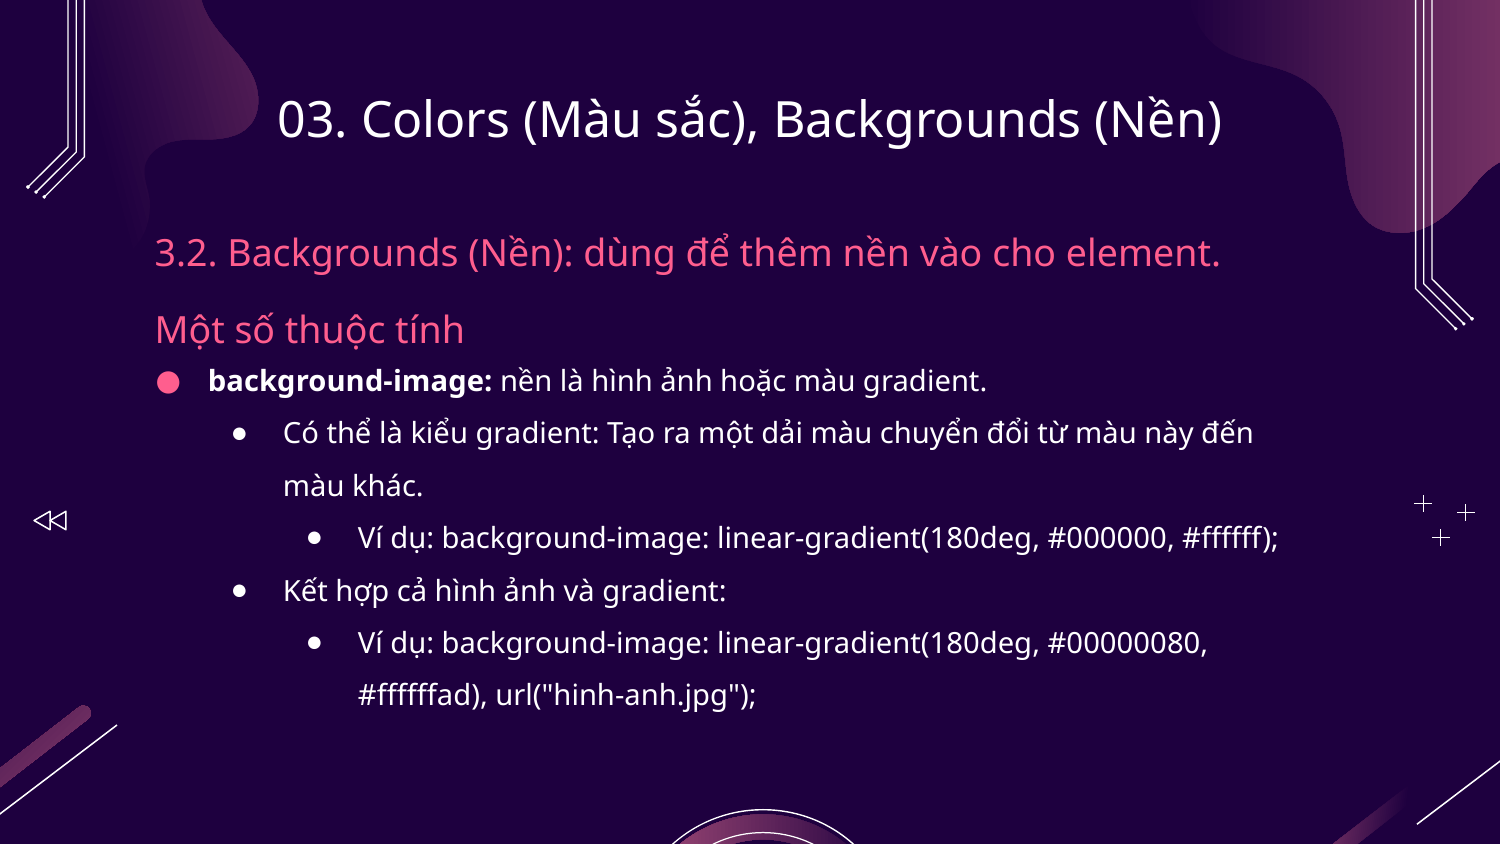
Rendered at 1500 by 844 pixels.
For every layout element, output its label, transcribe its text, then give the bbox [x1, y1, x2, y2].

title 03. Colors (Màu sắc), Backgrounds (Nền) [118, 72, 1382, 167]
subtitle 3.2. Backgrounds (Nền): dùng để thêm nền vào cho element. Một số thuộc tính [139, 298, 1328, 367]
subtitle background-image: nền là hình ảnh hoặc màu gradient. Có thể là kiểu gradient: Tạo ra một dải màu chuyển đổi từ màu này đến màu khác. Ví dụ: background-image: linear-gradient(180deg, #000000, #ffffff); Kết hợp cả hình ảnh và gradient: Ví dụ: background-image: linear-gradient(180deg, #00000080, #ffffffad), url("hinh-anh.jpg"); [117, 329, 1306, 716]
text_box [631, 808, 895, 844]
